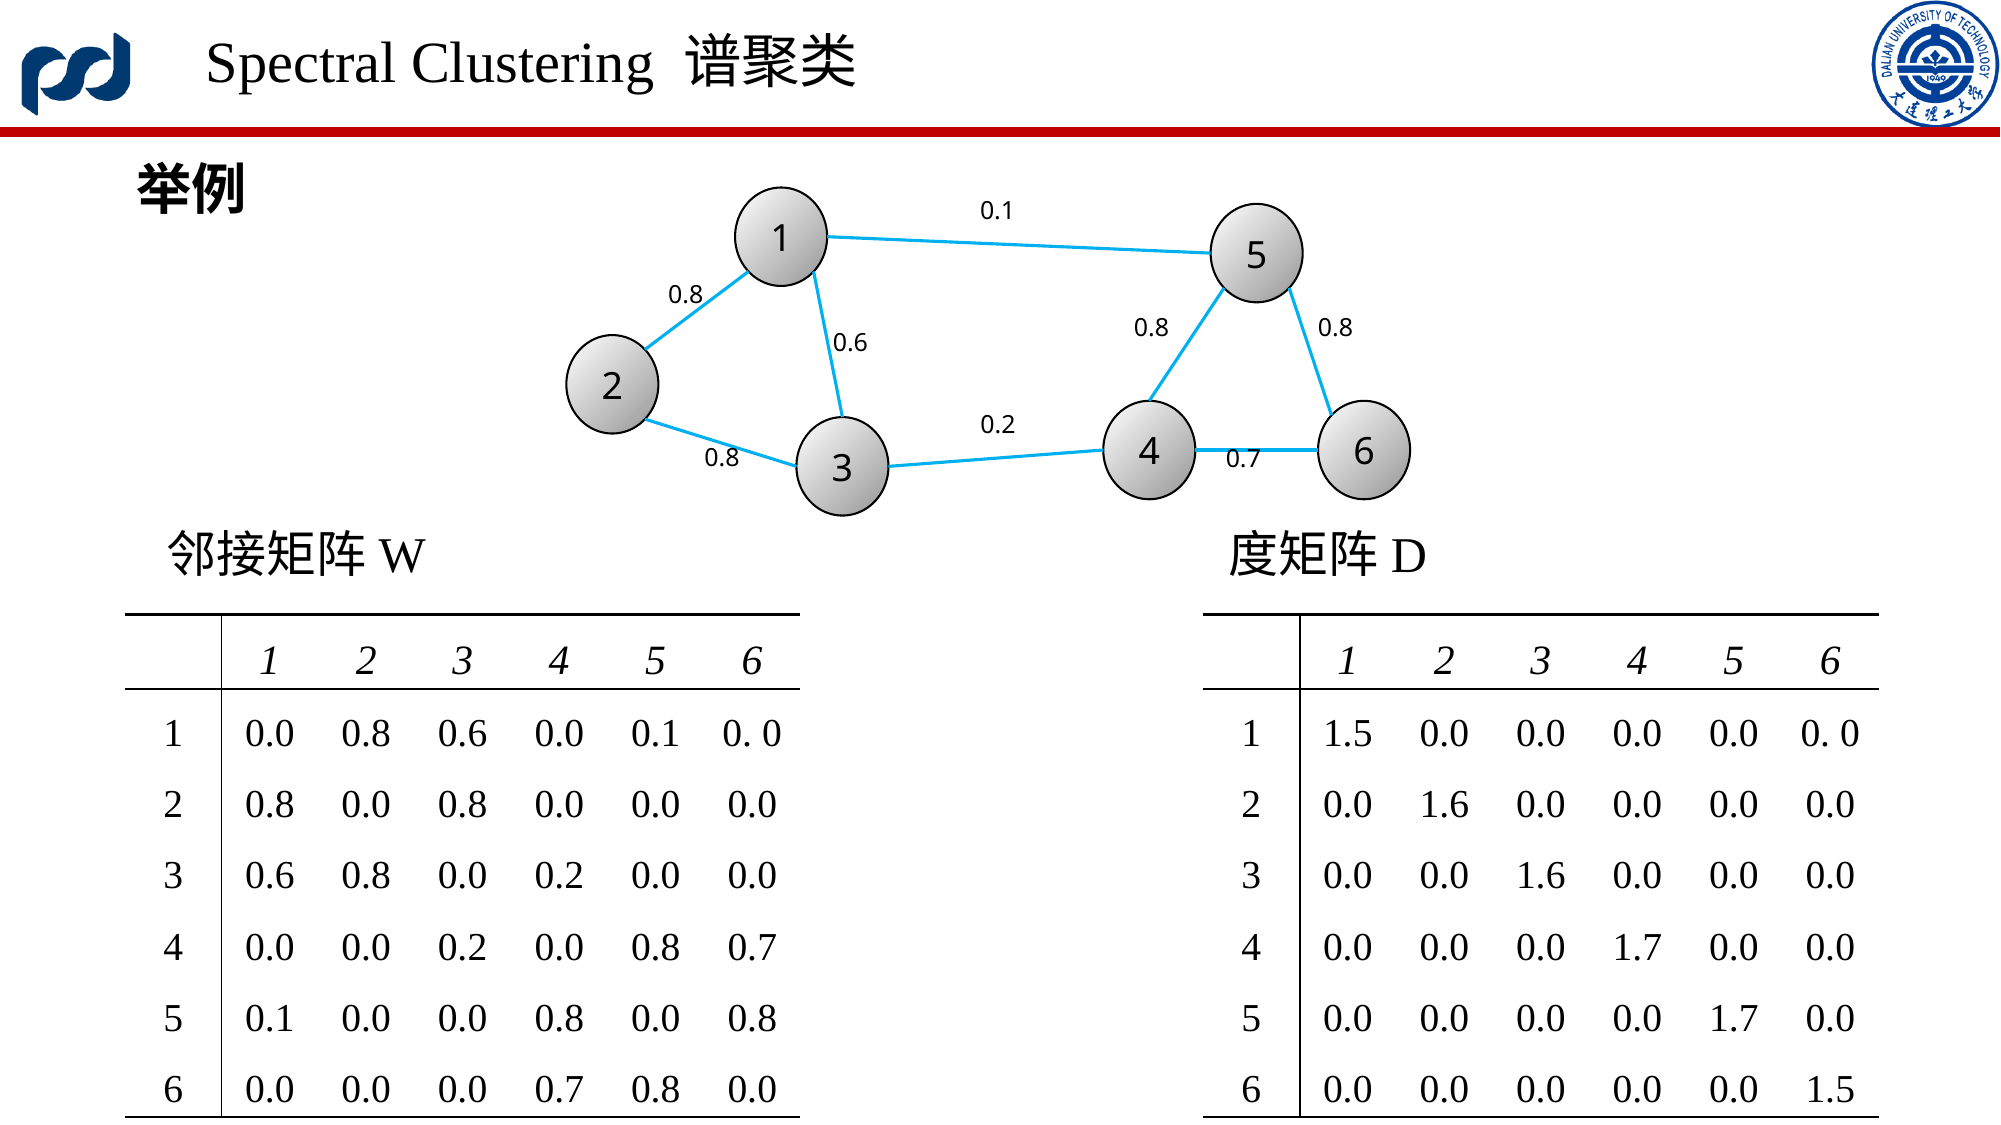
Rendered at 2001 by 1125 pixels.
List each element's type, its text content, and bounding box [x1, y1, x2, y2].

table_header [1203, 616, 1299, 688]
table_header 5 [1686, 616, 1782, 688]
table_cell 0.0 [1686, 832, 1782, 903]
table_cell 0.2 [511, 832, 608, 903]
table_cell 0.7 [704, 903, 800, 974]
table_cell 1.6 [1493, 832, 1589, 903]
table_cell 0.0 [704, 761, 800, 832]
text_box 邻接矩阵W [151, 515, 441, 591]
table_cell 0.0 [608, 974, 704, 1046]
table_cell 0.0 [608, 761, 704, 832]
table_cell 0.0 [1686, 761, 1782, 832]
table_cell 0.0 [1493, 761, 1589, 832]
table_cell 0.0 [1493, 974, 1589, 1046]
table_cell 0.6 [222, 832, 318, 903]
table_header 1 [1301, 616, 1396, 688]
table_cell 0.0 [1686, 903, 1782, 974]
table_cell 3 [125, 832, 221, 903]
table_cell 0.0 [1396, 1046, 1493, 1116]
table_cell 0.0 [511, 690, 608, 761]
table_header 6 [1782, 616, 1879, 688]
table_cell 0.0 [608, 832, 704, 903]
table_header 6 [704, 616, 800, 688]
table_cell 0.1 [608, 690, 704, 761]
table_cell 0.0 [1301, 903, 1396, 974]
table_cell 0.8 [511, 974, 608, 1046]
table_cell 3 [1203, 832, 1299, 903]
table_header 2 [1396, 616, 1493, 688]
table_header [125, 616, 221, 688]
table_cell 0.0 [415, 1046, 511, 1116]
table_header 3 [415, 616, 511, 688]
table_cell 0.0 [1589, 690, 1686, 761]
table_cell 0.0 [1493, 690, 1589, 761]
table_cell 0.0 [222, 690, 318, 761]
text_box 举例 [121, 146, 403, 228]
table_cell 5 [1203, 974, 1299, 1046]
table_cell 0.0 [1589, 1046, 1686, 1116]
table_header 3 [1493, 616, 1589, 688]
table_cell 6 [1203, 1046, 1299, 1116]
table_cell 0.0 [511, 761, 608, 832]
table_cell 0.8 [222, 761, 318, 832]
table_header 1 [222, 616, 318, 688]
table_cell 0.8 [704, 974, 800, 1046]
table_cell 0.0 [1493, 1046, 1589, 1116]
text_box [566, 187, 1411, 516]
table_cell 0. 0 [704, 690, 800, 761]
table_cell 2 [125, 761, 221, 832]
table_cell 0.0 [415, 974, 511, 1046]
table_header 2 [318, 616, 415, 688]
table_cell 0.0 [1396, 832, 1493, 903]
table_cell 0.0 [1686, 1046, 1782, 1116]
text_box Spectral Clustering 谱聚类 [191, 16, 942, 102]
table_cell 0.0 [1589, 761, 1686, 832]
table_cell 0.0 [1396, 690, 1493, 761]
table_cell 5 [125, 974, 221, 1046]
table_cell 1.7 [1589, 903, 1686, 974]
table_cell 0.0 [1782, 761, 1879, 832]
table_cell 0.0 [222, 903, 318, 974]
table_cell 1.6 [1396, 761, 1493, 832]
table_cell 0.0 [318, 903, 415, 974]
table_cell 4 [125, 903, 221, 974]
table_cell 0.0 [1301, 832, 1396, 903]
table_cell 0.1 [222, 974, 318, 1046]
table_cell 2 [1203, 761, 1299, 832]
picture [12, 11, 150, 122]
table_header 5 [608, 616, 704, 688]
table_cell 0. 0 [1782, 690, 1879, 761]
table_cell 0.8 [608, 903, 704, 974]
table_cell 0.0 [704, 1046, 800, 1116]
table_cell 0.0 [511, 903, 608, 974]
table_cell 0.0 [1686, 690, 1782, 761]
table_cell 0.0 [1589, 832, 1686, 903]
text_box 度矩阵D [1214, 515, 1442, 591]
table_cell 0.0 [318, 974, 415, 1046]
table_cell 0.8 [608, 1046, 704, 1116]
table_cell 0.0 [318, 1046, 415, 1116]
table_cell 0.0 [1301, 974, 1396, 1046]
table_cell 1.5 [1301, 690, 1396, 761]
table_cell 1 [125, 690, 221, 761]
picture [1871, 0, 2001, 128]
table_cell 0.0 [1396, 974, 1493, 1046]
table_cell 1.7 [1686, 974, 1782, 1046]
table_cell 1.5 [1782, 1046, 1879, 1116]
table_cell 0.0 [1301, 761, 1396, 832]
table_cell 0.0 [1589, 974, 1686, 1046]
table_cell 0.0 [1493, 903, 1589, 974]
table_cell 0.0 [415, 832, 511, 903]
table_cell 1 [1203, 690, 1299, 761]
table_cell 0.0 [318, 761, 415, 832]
table_cell 0.0 [704, 832, 800, 903]
table_header 4 [511, 616, 608, 688]
table_cell 6 [125, 1046, 221, 1116]
table_cell 0.0 [1301, 1046, 1396, 1116]
table_cell 0.0 [1782, 832, 1879, 903]
table_cell 4 [1203, 903, 1299, 974]
table_cell 0.6 [415, 690, 511, 761]
table_cell 0.0 [1782, 903, 1879, 974]
table_cell 0.2 [415, 903, 511, 974]
table_cell 0.8 [415, 761, 511, 832]
table_cell 0.8 [318, 832, 415, 903]
table_cell 0.0 [222, 1046, 318, 1116]
table_cell 0.7 [511, 1046, 608, 1116]
table_cell 0.8 [318, 690, 415, 761]
table_cell 0.0 [1782, 974, 1879, 1046]
table_cell 0.0 [1396, 903, 1493, 974]
table_header 4 [1589, 616, 1686, 688]
